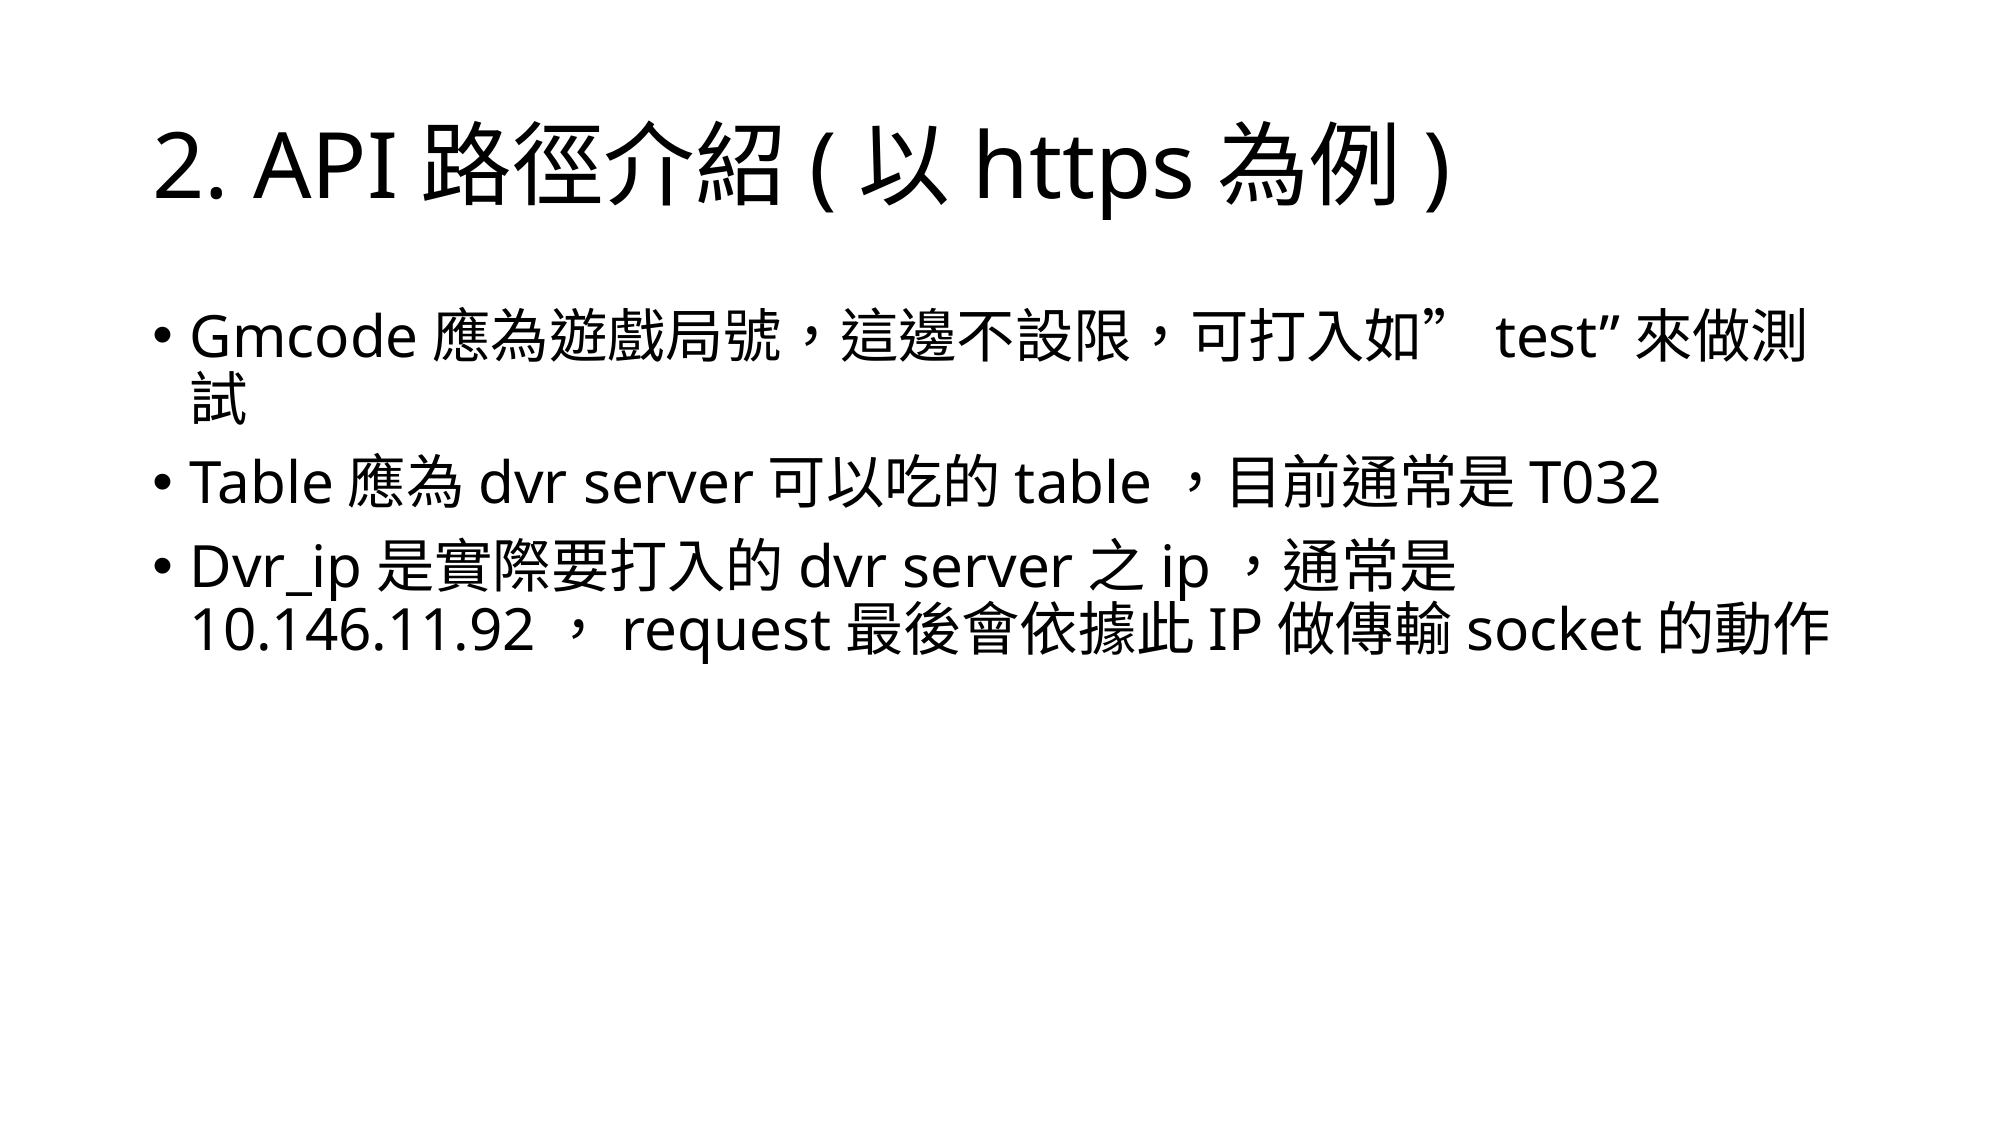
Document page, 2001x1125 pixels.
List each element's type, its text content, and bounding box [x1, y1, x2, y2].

list Gmcode應為遊戲局號，這邊不設限，可打入如”test”來做測試 Table應為dvr server可以吃的table，目前通常是T032 Dvr_ip是實際要打入的dvr server之ip，通常是10.146.11.92，request最後會依據此IP做傳輸socket的動作 [137, 299, 1863, 1014]
title 2. API路徑介紹(以https為例) [137, 59, 1863, 278]
